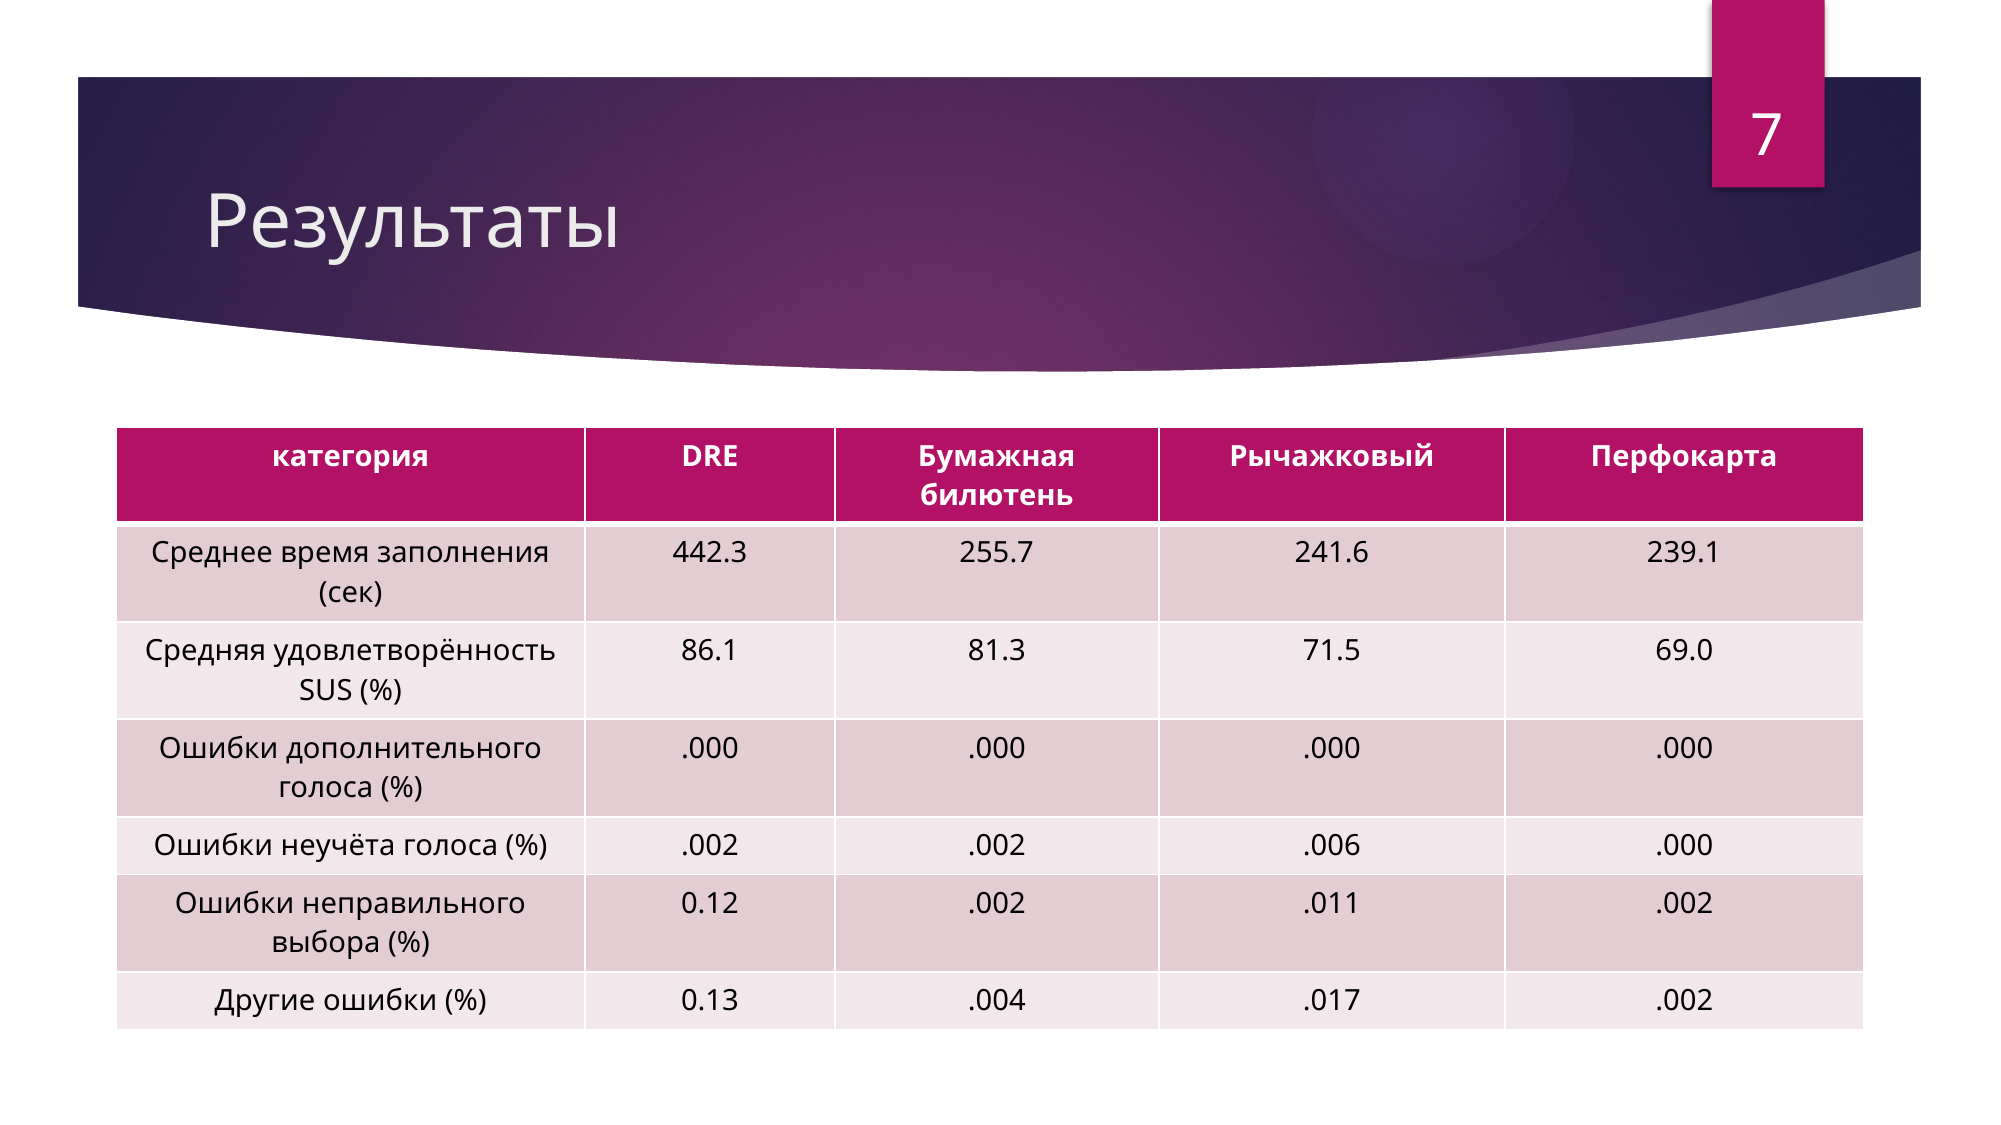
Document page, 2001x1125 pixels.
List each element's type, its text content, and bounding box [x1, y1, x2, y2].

table_cell .000 [836, 720, 1158, 816]
table_cell Ошибки дополнительного голоса (%) [117, 720, 584, 816]
table_cell Средняя удовлетворённость SUS (%) [117, 623, 584, 718]
table_cell 86.1 [586, 623, 834, 718]
table_cell 0.13 [586, 973, 834, 1029]
table_cell .002 [1506, 875, 1863, 971]
table_cell .002 [586, 818, 834, 874]
table_cell 241.6 [1160, 527, 1504, 621]
table_cell Другие ошибки (%) [117, 973, 584, 1029]
table_header Перфокарта [1506, 428, 1863, 521]
table_cell 69.0 [1506, 623, 1863, 718]
table_cell 255.7 [836, 527, 1158, 621]
table_header Рычажковый [1160, 428, 1504, 521]
table_cell .004 [836, 973, 1158, 1029]
table_cell 81.3 [836, 623, 1158, 718]
table_cell 442.3 [586, 527, 834, 621]
table_cell Ошибки неправильного выбора (%) [117, 875, 584, 971]
table_cell .017 [1160, 973, 1504, 1029]
table_header Бумажная билютень [836, 428, 1158, 521]
title Результаты [189, 159, 1627, 276]
table_cell .000 [1160, 720, 1504, 816]
table_cell .000 [586, 720, 834, 816]
table_cell .002 [836, 818, 1158, 874]
table_cell .000 [1506, 720, 1863, 816]
table_header категория [117, 428, 584, 521]
table_cell 239.1 [1506, 527, 1863, 621]
table_header DRE [586, 428, 834, 521]
table_cell 71.5 [1160, 623, 1504, 718]
table_cell .002 [1506, 973, 1863, 1029]
table_cell Ошибки неучёта голоса (%) [117, 818, 584, 874]
table_cell .011 [1160, 875, 1504, 971]
table_cell 0.12 [586, 875, 834, 971]
table_cell .002 [836, 875, 1158, 971]
slide_number 7 [1698, 48, 1836, 175]
table_cell Среднее время заполнения (сек) [117, 527, 584, 621]
table_cell .000 [1506, 818, 1863, 874]
table_cell .006 [1160, 818, 1504, 874]
